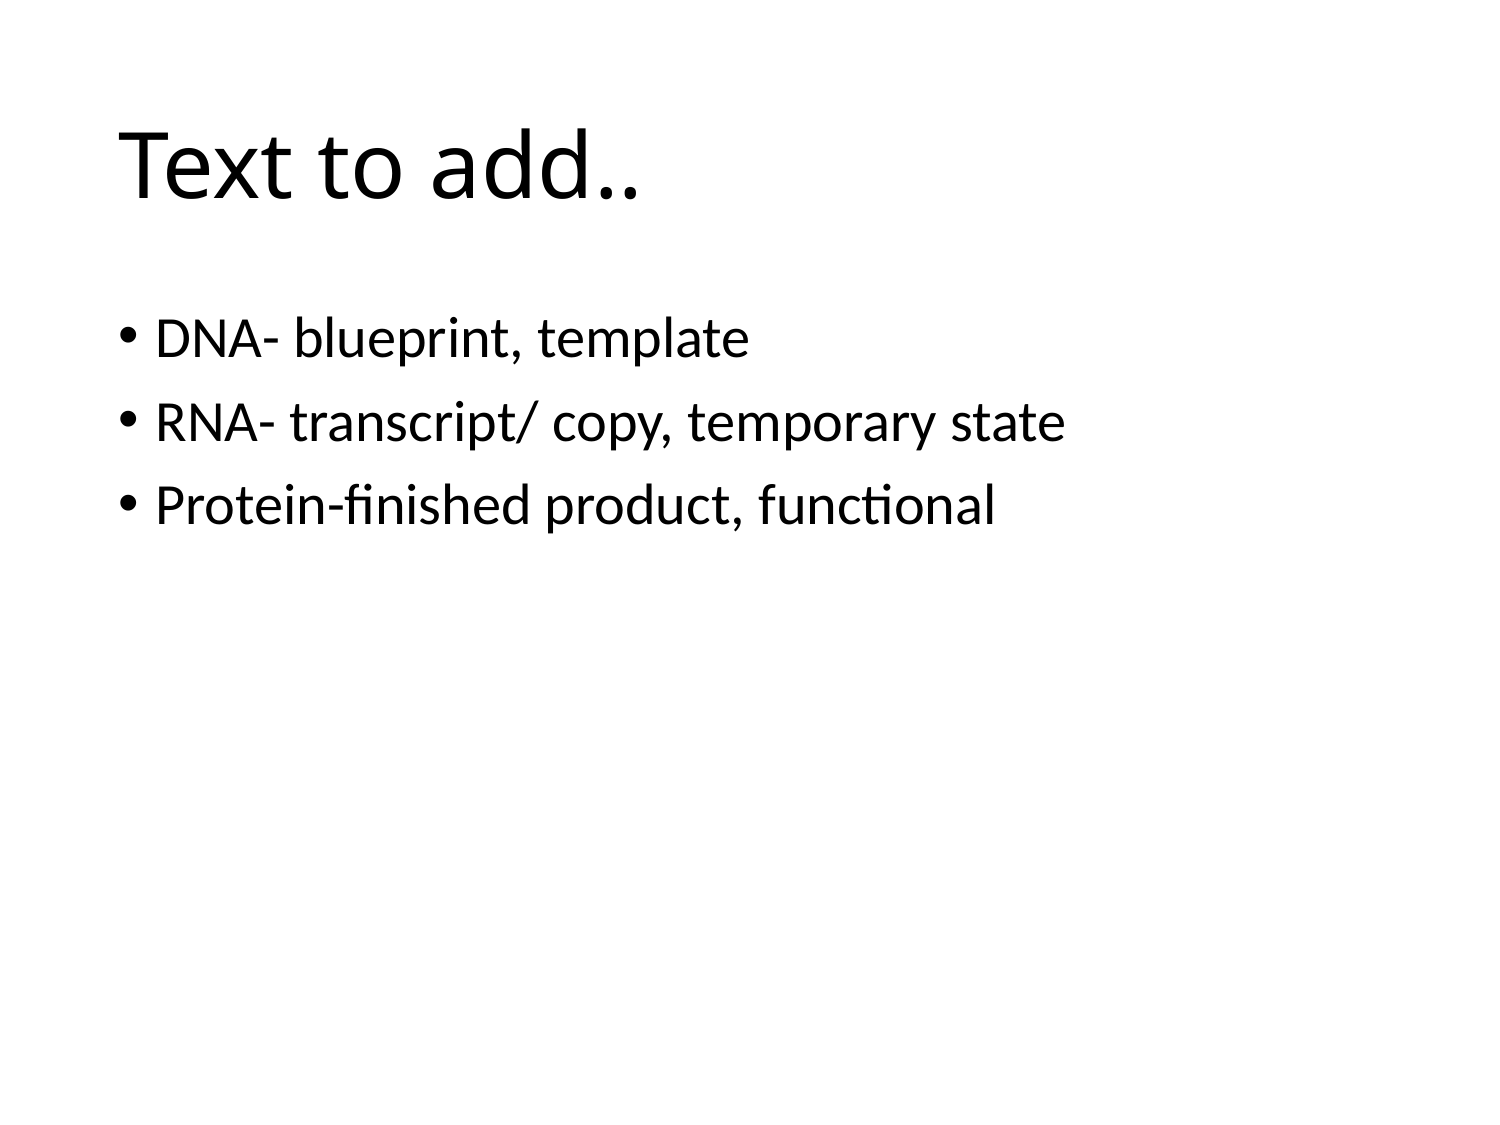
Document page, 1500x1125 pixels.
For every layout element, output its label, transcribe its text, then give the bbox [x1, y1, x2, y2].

list DNA- blueprint, template RNA- transcript/ copy, temporary state Protein-finished product, functional [103, 299, 1397, 1014]
title Text to add.. [103, 59, 1397, 278]
